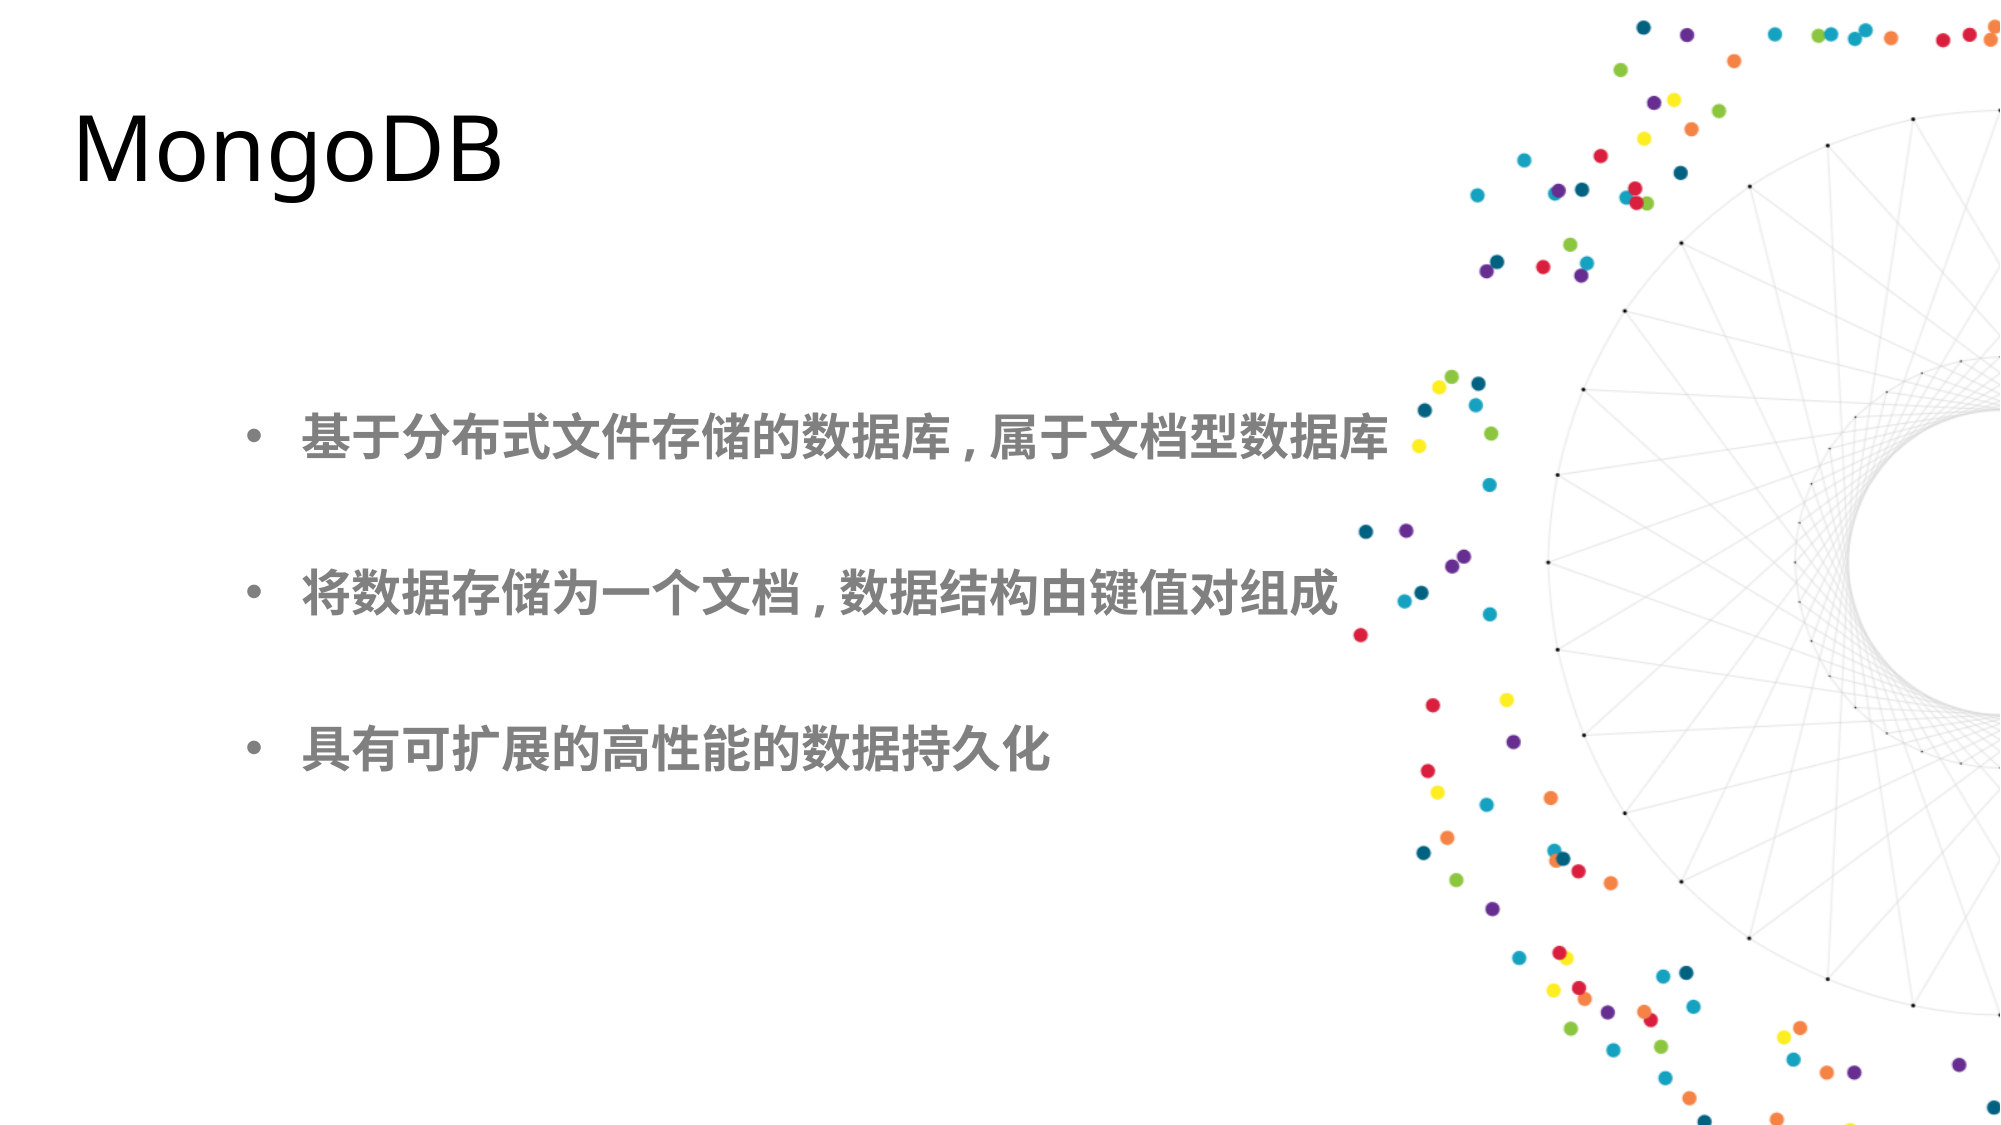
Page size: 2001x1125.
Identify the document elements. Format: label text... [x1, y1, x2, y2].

picture [1269, 0, 2000, 1125]
text_box MongoDB [56, 82, 520, 207]
text_box 基于分布式文件存储的数据库,属于文档型数据库 将数据存储为一个文档,数据结构由键值对组成 具有可扩展的高性能的数据持久化 [230, 379, 1929, 863]
